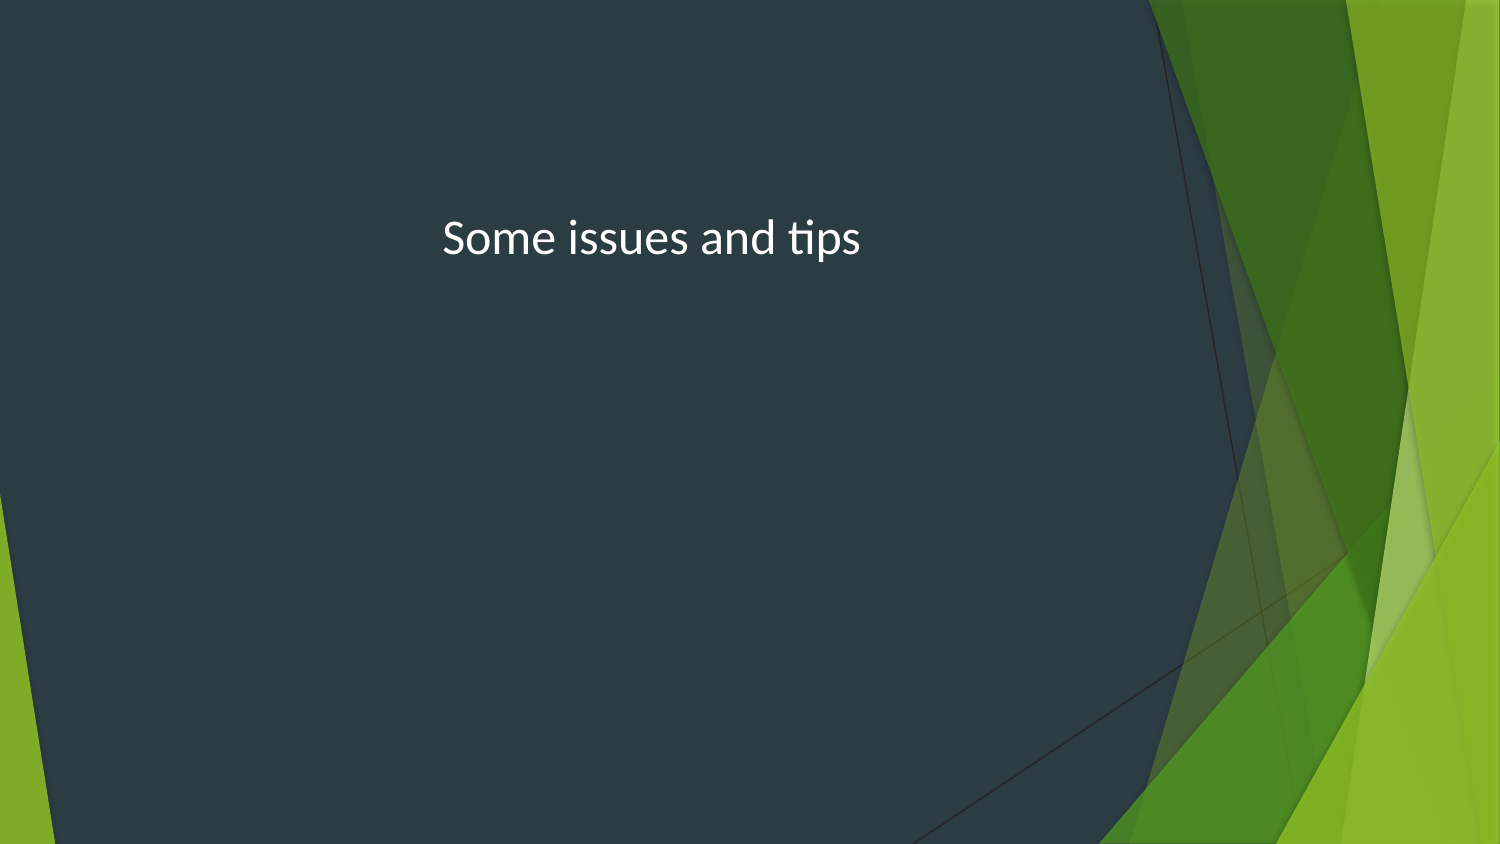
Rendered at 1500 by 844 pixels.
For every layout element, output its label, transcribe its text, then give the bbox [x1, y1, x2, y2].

text_box Some issues and tips [427, 196, 877, 272]
